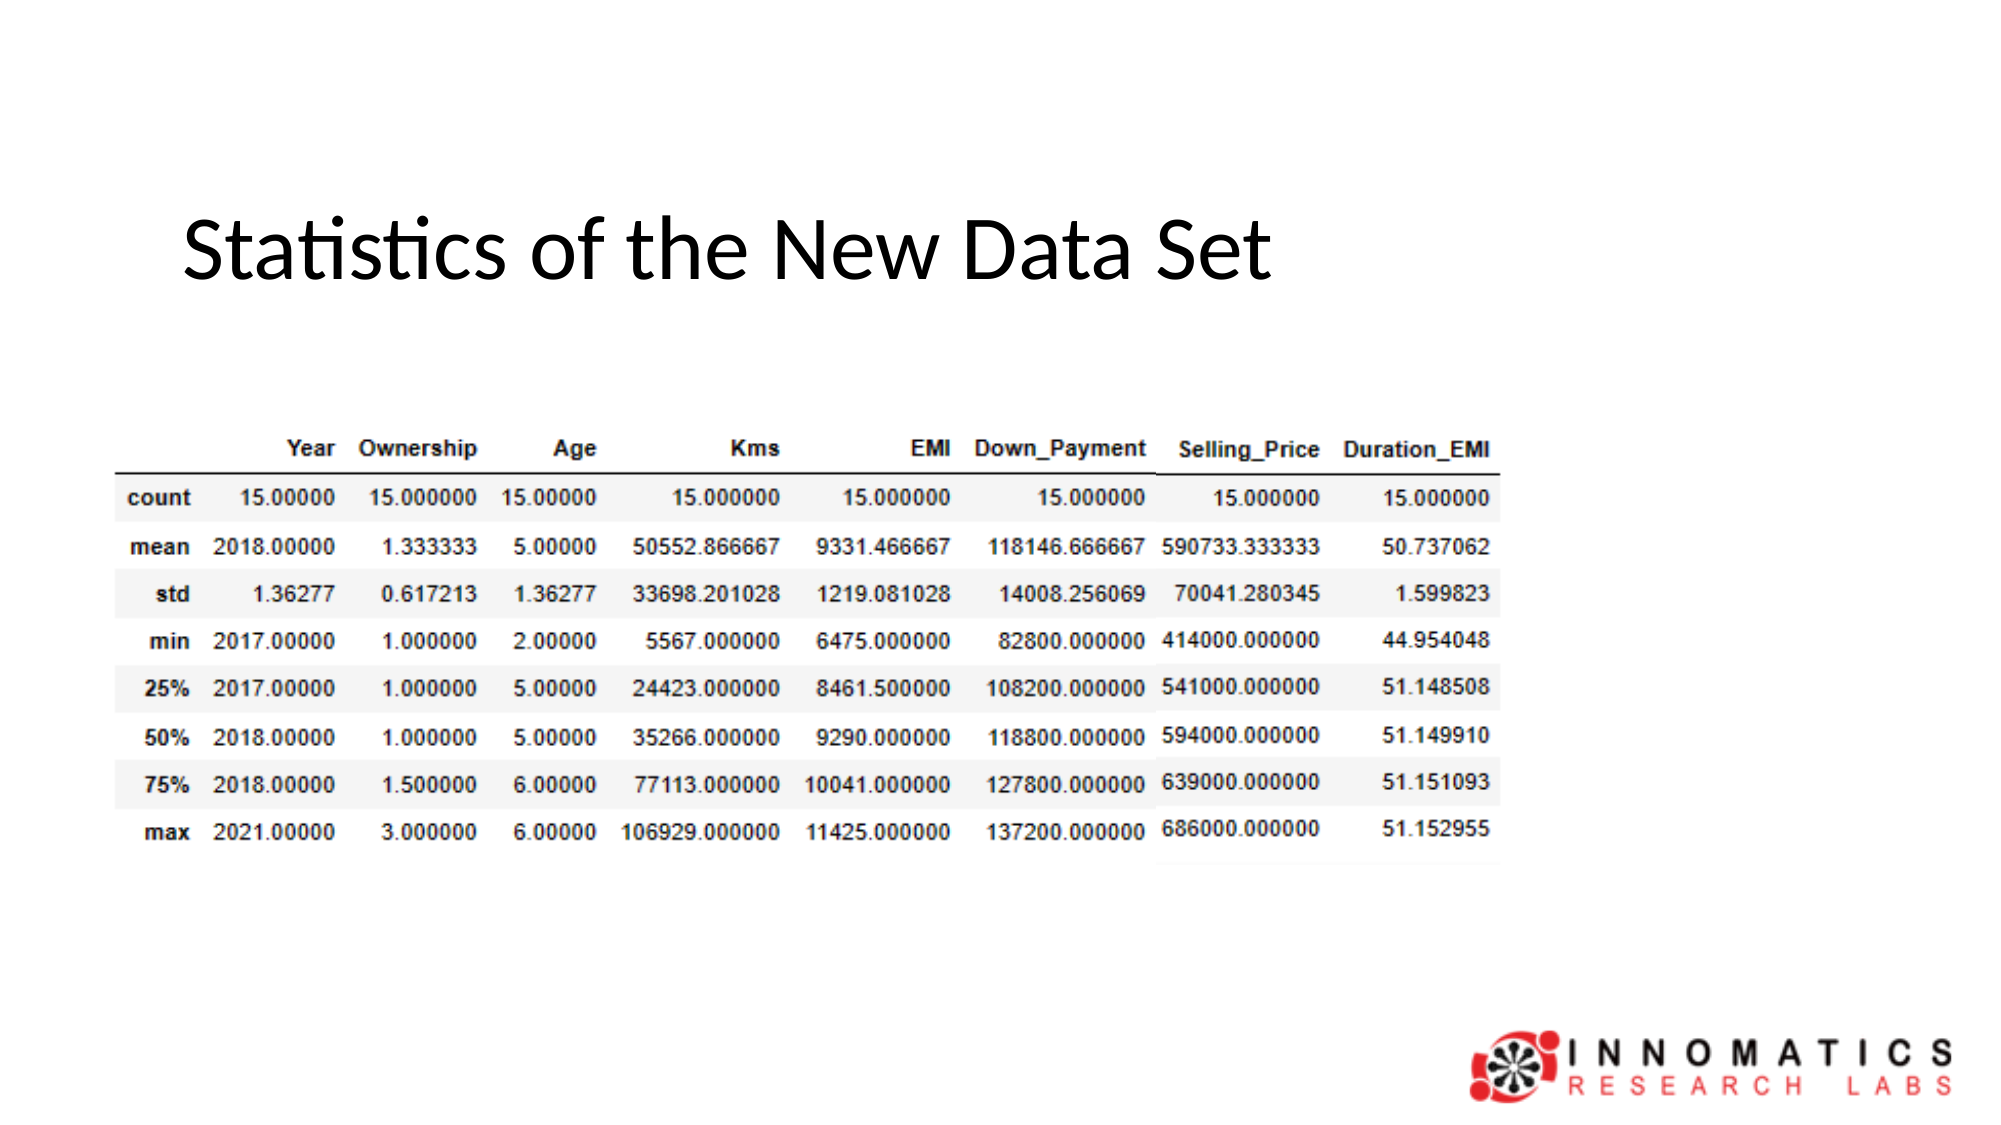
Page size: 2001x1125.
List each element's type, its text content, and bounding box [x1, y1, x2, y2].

picture [1445, 1014, 1975, 1125]
picture [94, 401, 1528, 866]
title Statistics of the New Data Set [167, 141, 1893, 360]
